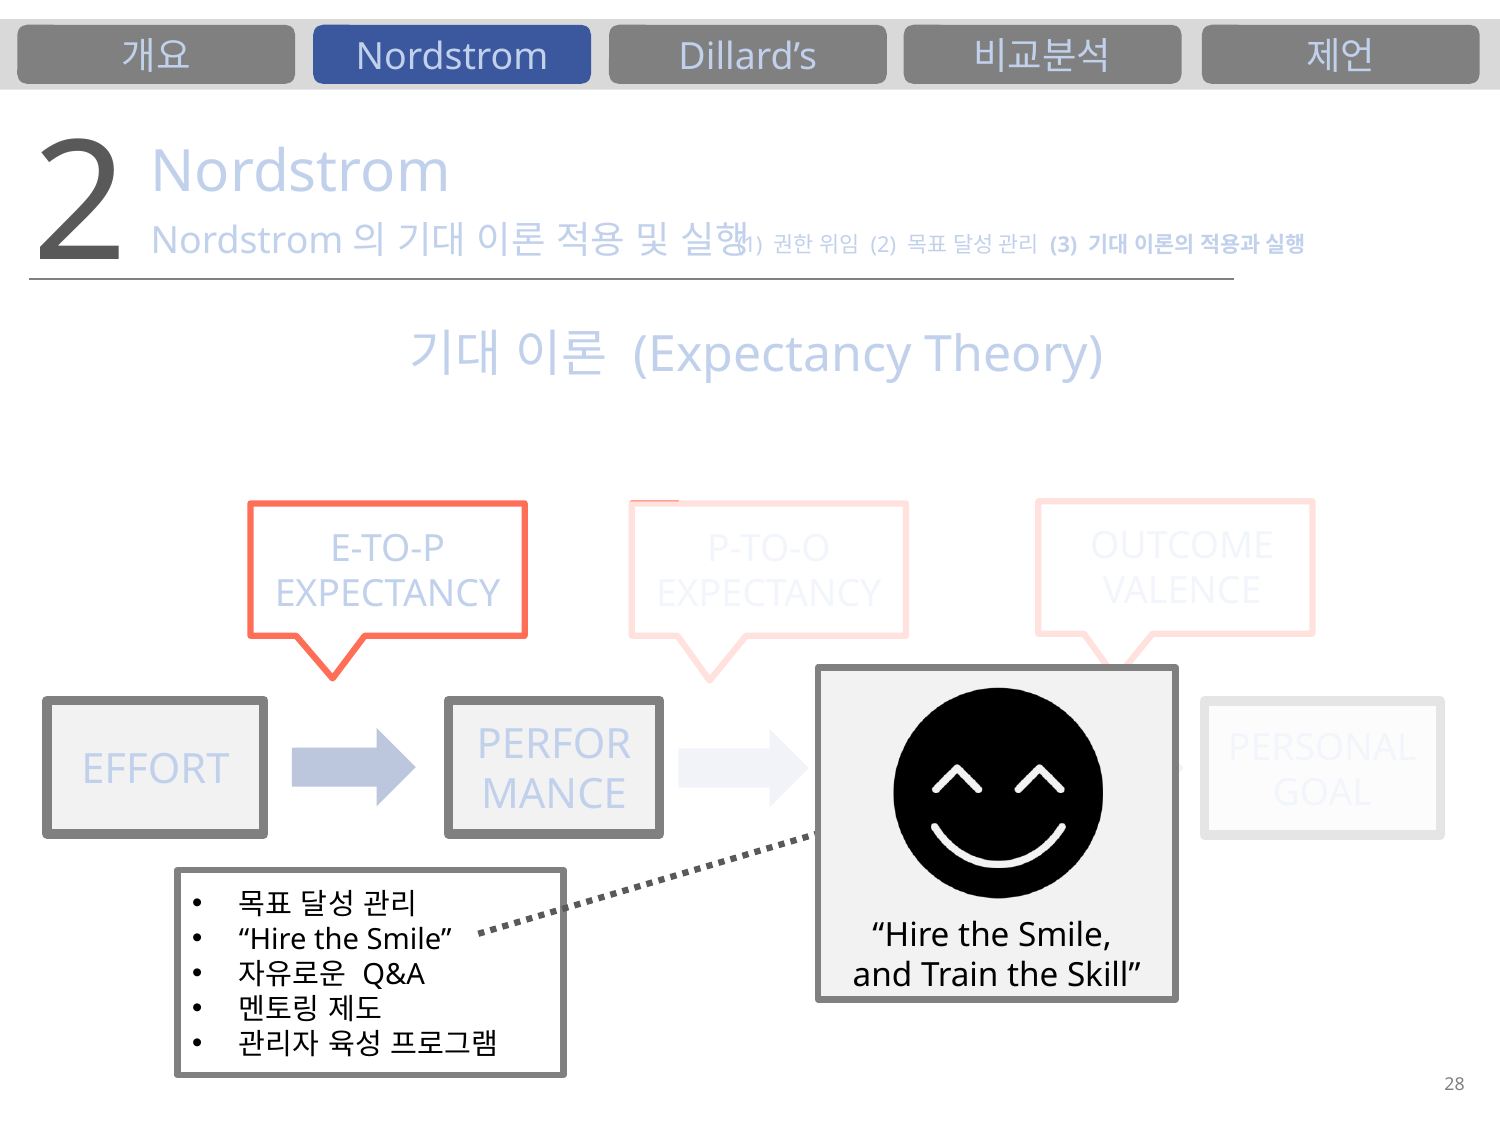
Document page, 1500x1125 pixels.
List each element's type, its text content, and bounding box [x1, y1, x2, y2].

text_box 제언 [1199, 22, 1482, 86]
text_box Dillard’s [606, 22, 889, 86]
text_box E-TO-P EXPECTANCY [227, 516, 548, 622]
text_box EFFORT [45, 698, 266, 836]
text_box PERFOR MANCE [446, 698, 662, 836]
text_box [248, 501, 527, 516]
text_box [289, 726, 418, 809]
picture [866, 680, 1129, 906]
text_box Nordstrom [311, 22, 594, 86]
text_box 2 [17, 85, 172, 301]
text_box 기대 이론 (Expectancy Theory) [183, 313, 1330, 389]
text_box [477, 833, 819, 934]
text_box [0, 17, 1500, 92]
text_box 목표 달성 관리 “Hire the Smile” 자유로운 Q&A 멘토링 제도 관리자 육성 프로그램 [175, 868, 566, 1077]
text_box [248, 622, 527, 681]
text_box 비교분석 [901, 22, 1184, 86]
text_box “Hire the Smile, and Train the Skill” [816, 665, 1177, 1002]
text_box (1) 권한 위임 (2) 목표 달성 관리 (3) 기대 이론의 적용과 실행 [722, 214, 1329, 265]
text_box Nordstrom [172, 125, 809, 208]
text_box [596, 499, 681, 653]
text_box [677, 492, 1461, 907]
text_box 개요 [15, 22, 298, 86]
text_box Nordstrom의 기대 이론 적용 및 실행 [135, 208, 809, 269]
